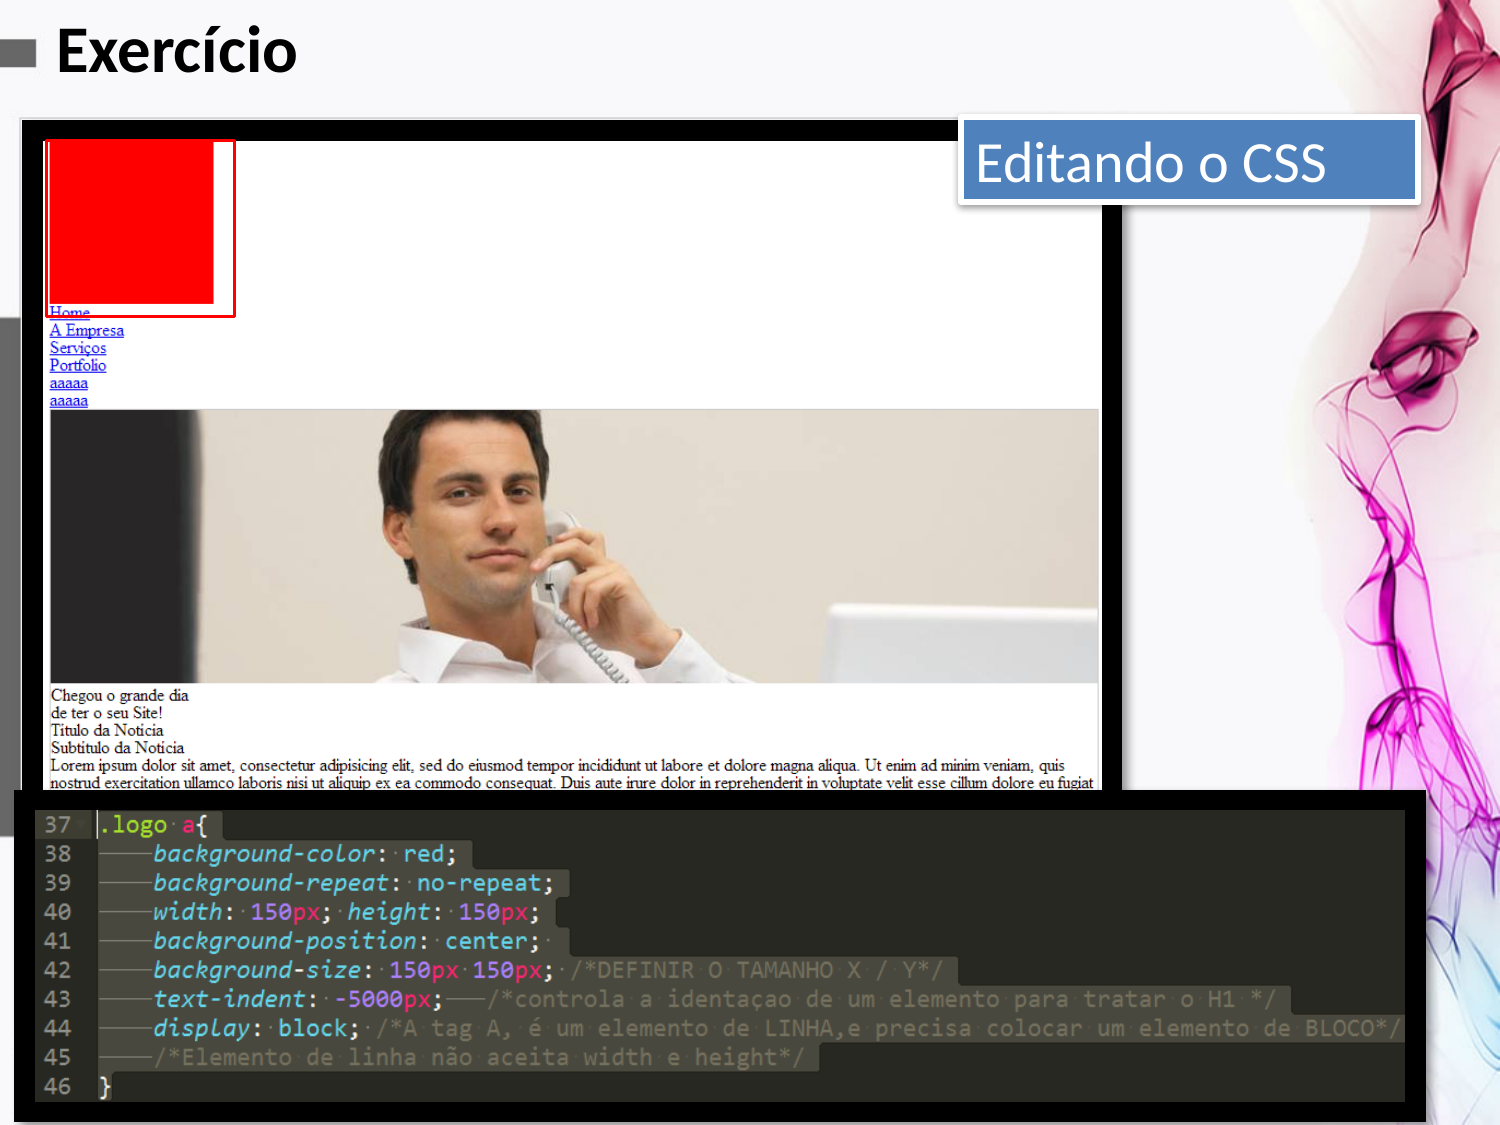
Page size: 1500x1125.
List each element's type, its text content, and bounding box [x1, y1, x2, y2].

picture [0, 0, 1500, 1125]
list Exercício [41, 7, 1306, 102]
text_box Editando o CSS [958, 114, 1421, 205]
